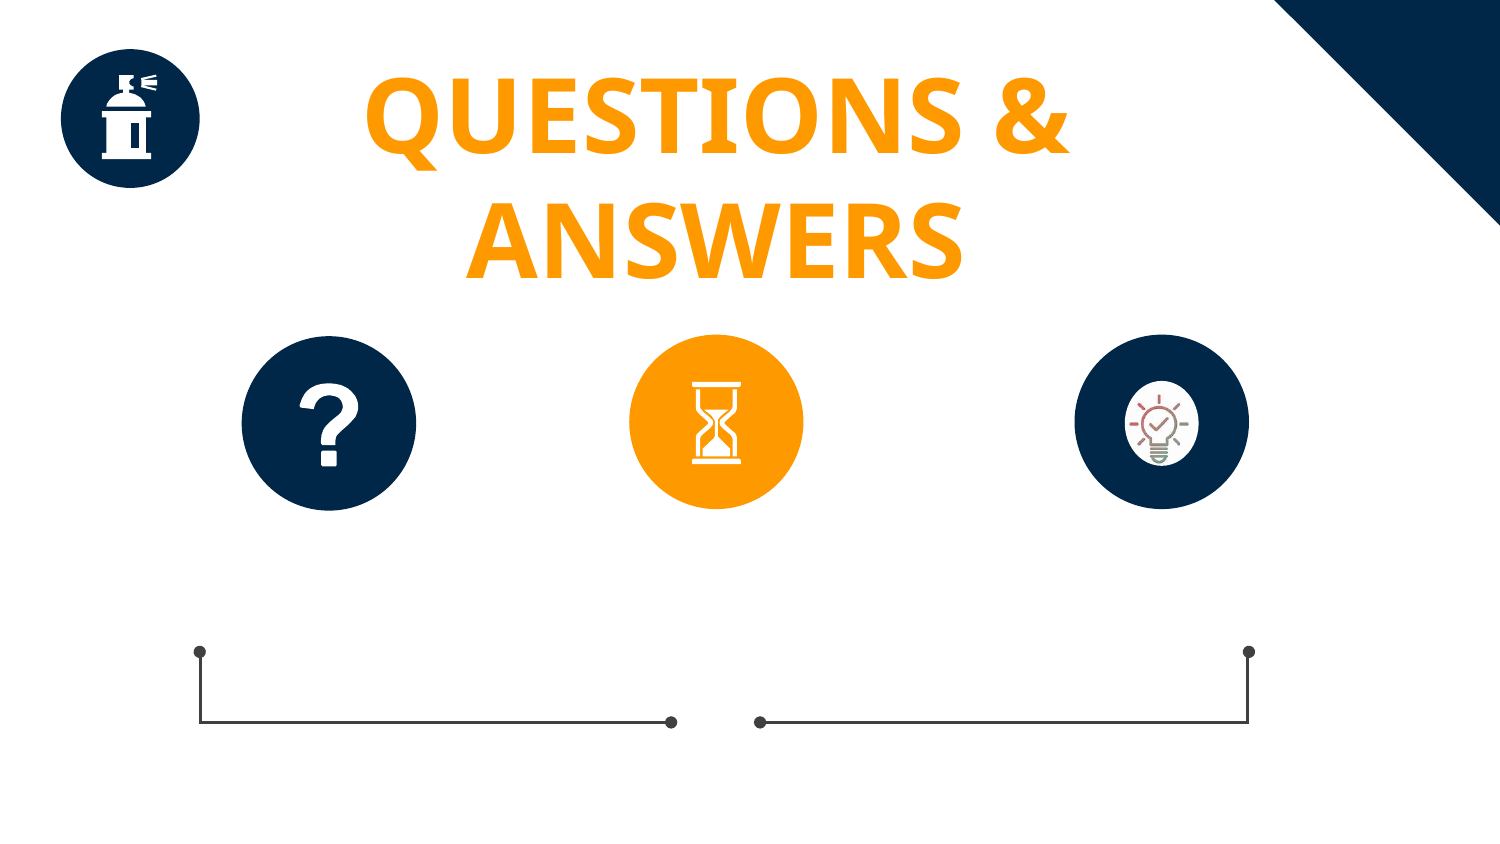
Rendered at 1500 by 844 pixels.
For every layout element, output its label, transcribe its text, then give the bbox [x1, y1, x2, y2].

picture [1124, 380, 1199, 467]
text_box [753, 645, 1255, 729]
text_box [193, 645, 678, 729]
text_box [60, 48, 200, 189]
text_box [321, 450, 337, 467]
text_box [957, 74, 1009, 136]
text_box [299, 383, 359, 446]
text_box Questions & answers [266, 43, 1167, 306]
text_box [691, 381, 742, 465]
text_box [1271, 0, 1500, 229]
text_box [1074, 334, 1250, 510]
text_box [241, 336, 417, 511]
text_box [629, 334, 804, 510]
